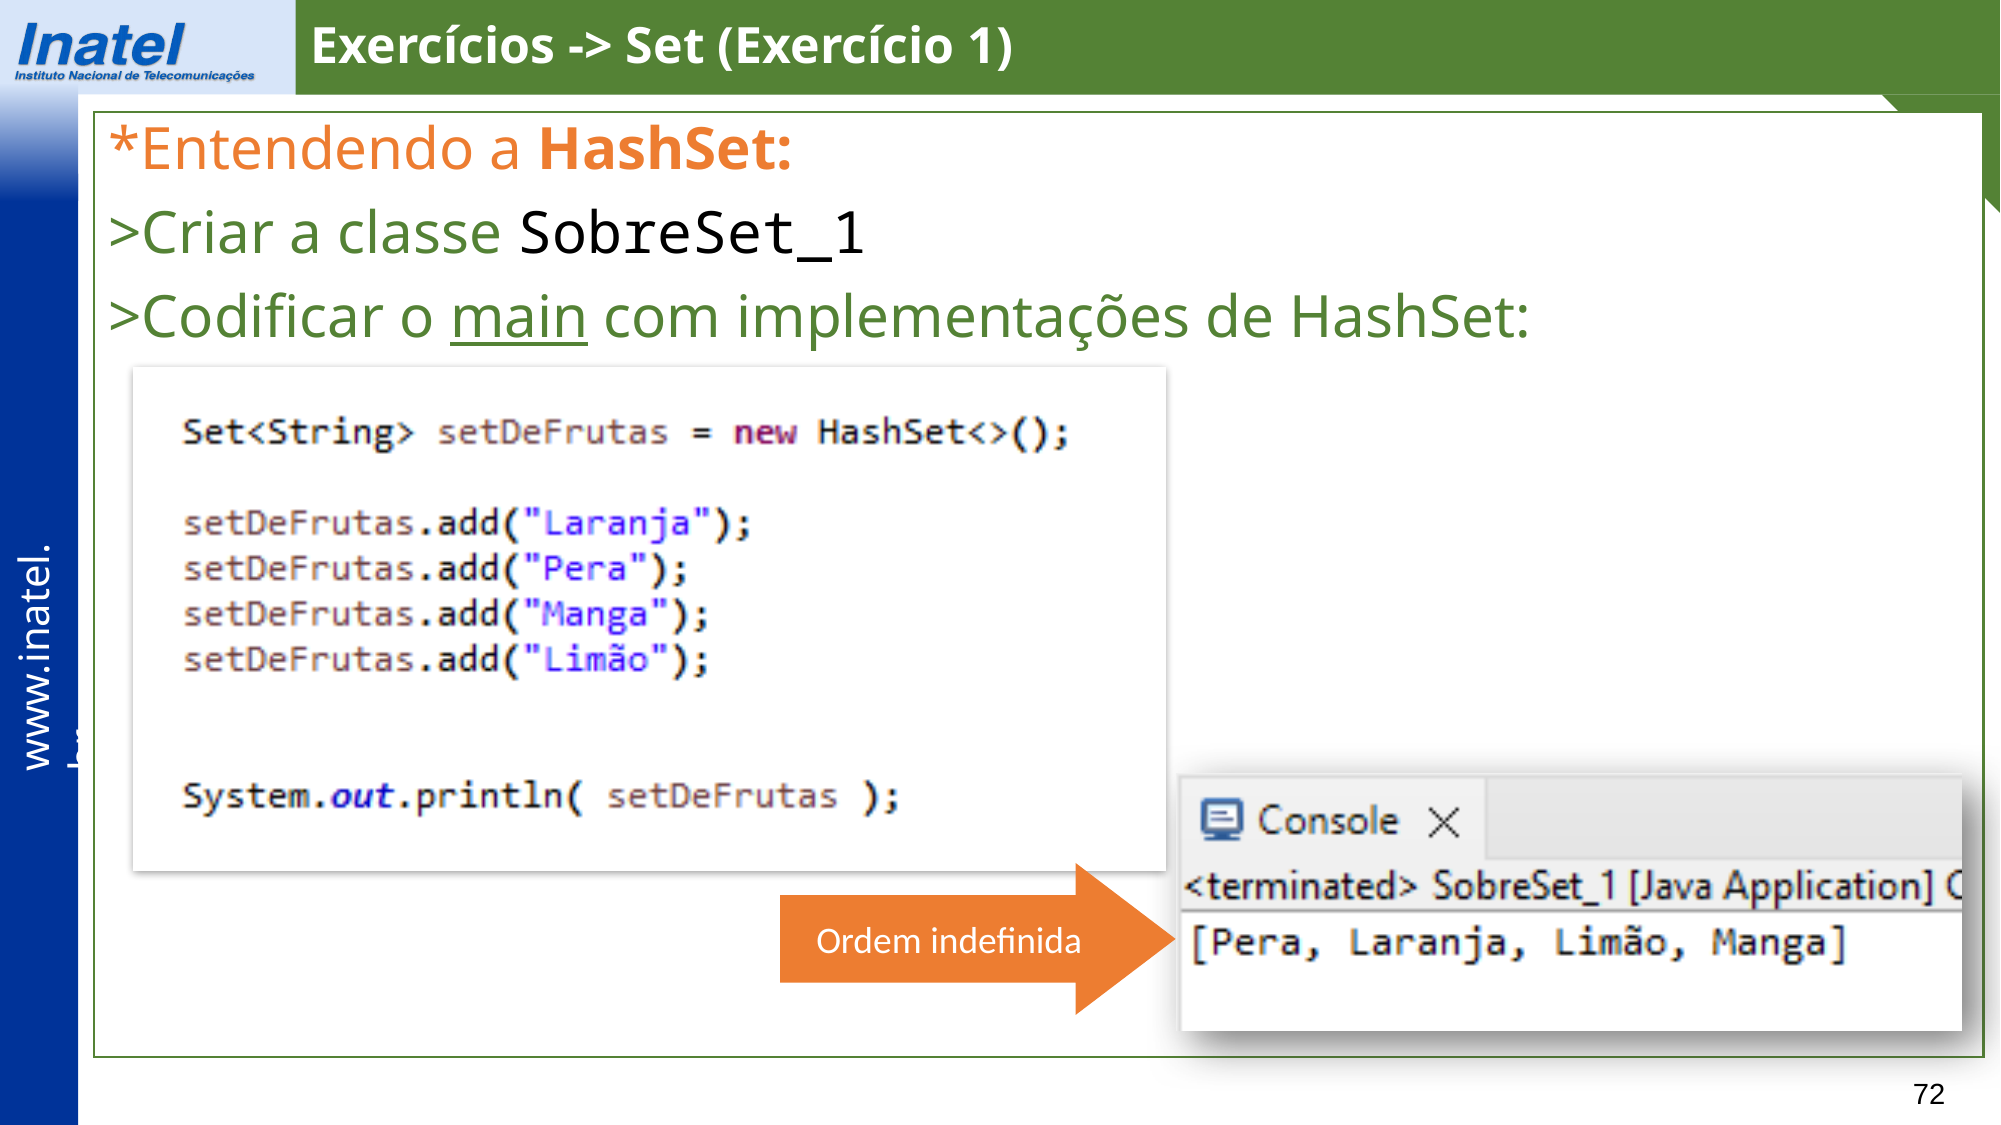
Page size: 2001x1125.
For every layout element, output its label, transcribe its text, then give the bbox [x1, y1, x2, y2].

picture [147, 381, 1152, 857]
picture [1176, 772, 1962, 1031]
text_box Ordem indefinida [780, 862, 1176, 1015]
text_box Exercícios -> Set (Exercício 1) [295, 0, 2000, 96]
text_box [1879, 93, 2000, 215]
text_box *Entendendo a HashSet: >Criar a classe SobreSet_1 >Codificar o main com implementações de HashSet: [93, 111, 1985, 1058]
picture [12, 20, 258, 85]
